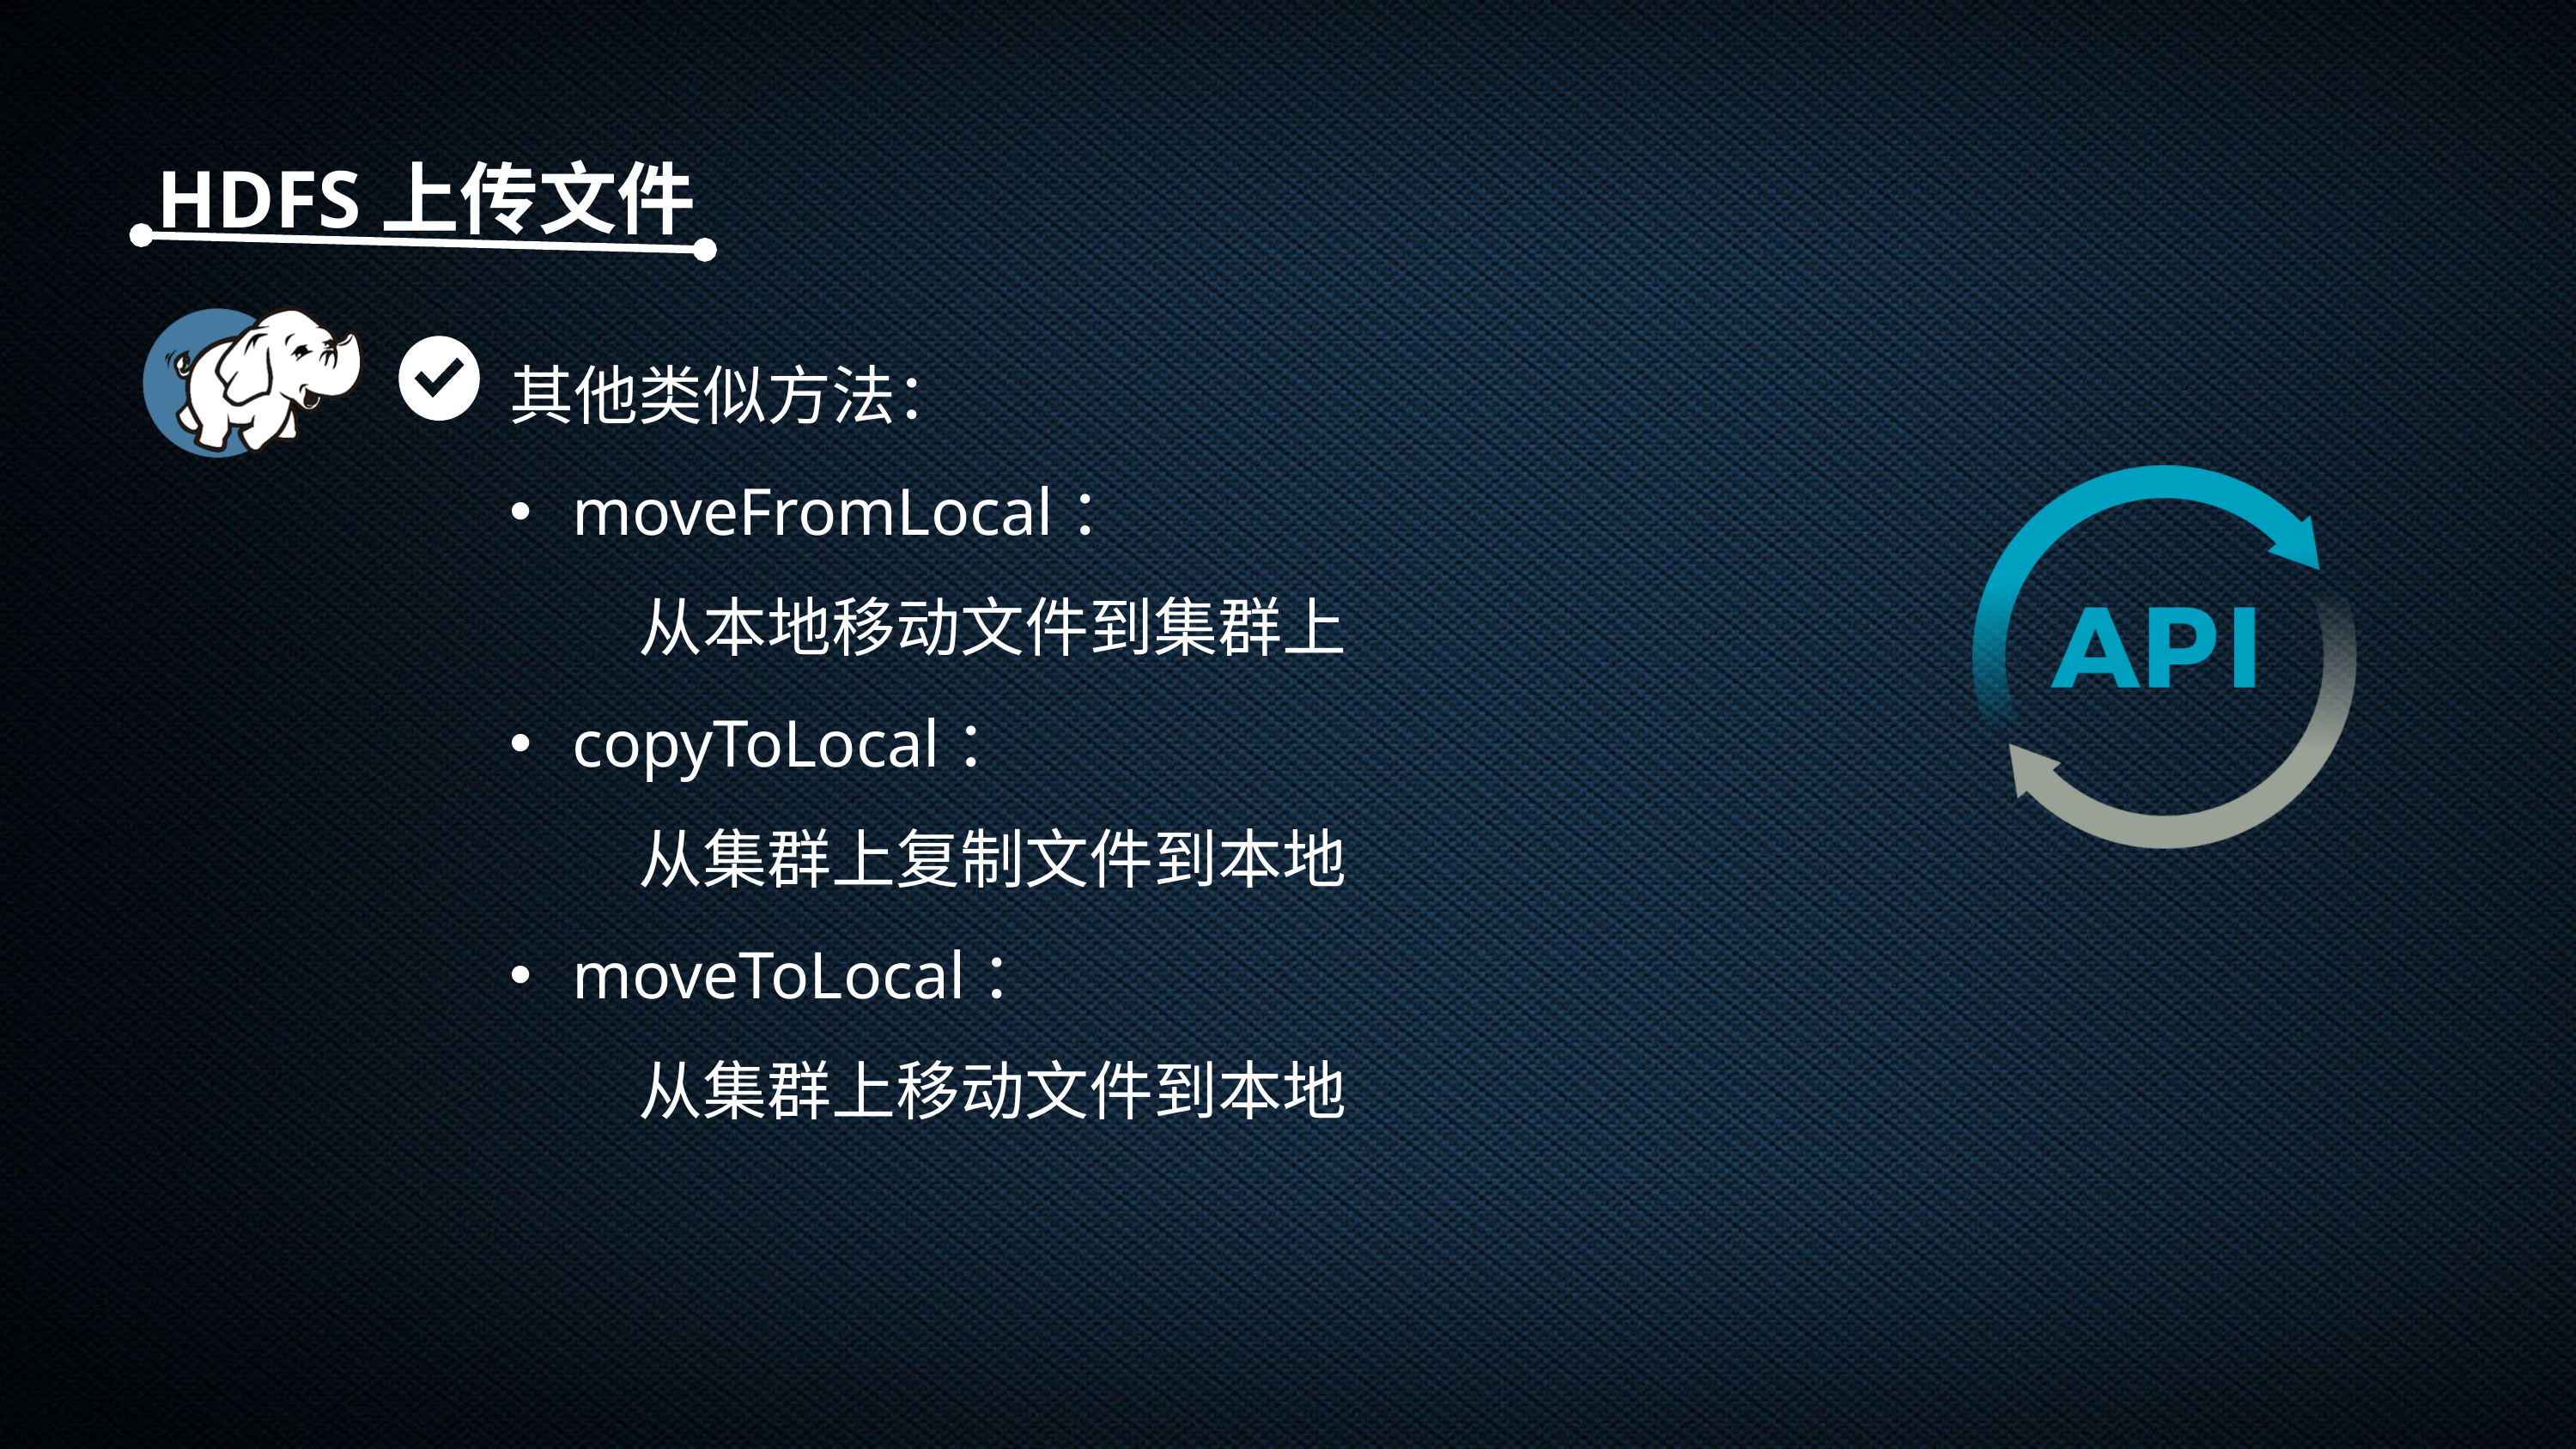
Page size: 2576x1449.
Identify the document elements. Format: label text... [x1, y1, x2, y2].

text_box [398, 335, 481, 422]
picture [0, 0, 2576, 1449]
text_box 其他类似方法： moveFromLocal： 从本地移动文件到集群上 copyToLocal： 从集群上复制文件到本地 moveToLocal： 从集群上移动文件到本地 [497, 310, 2404, 1135]
text_box HDFS上传文件 [144, 95, 1266, 250]
